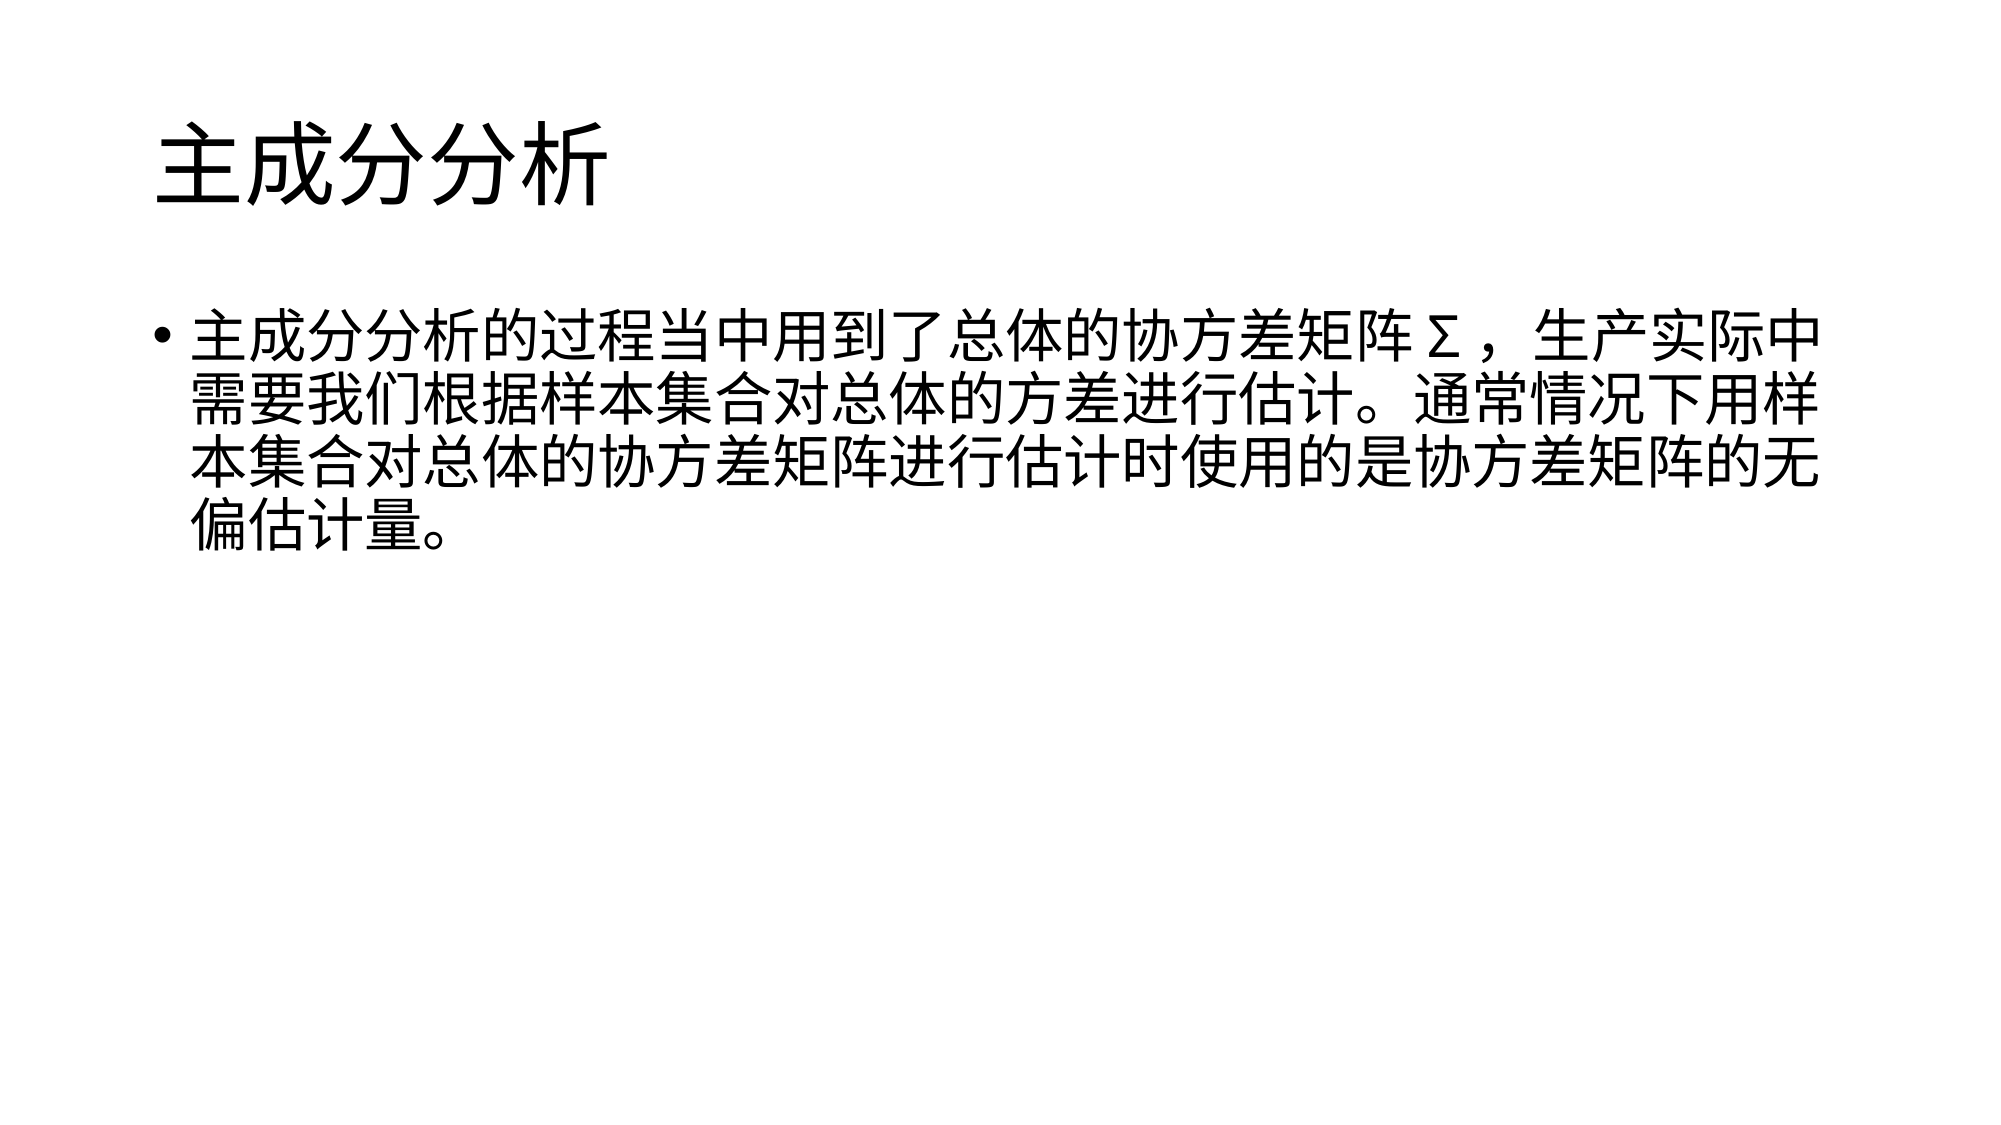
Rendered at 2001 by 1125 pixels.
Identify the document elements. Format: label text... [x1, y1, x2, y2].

list 主成分分析的过程当中用到了总体的协方差矩阵Σ，生产实际中需要我们根据样本集合对总体的方差进行估计。通常情况下用样本集合对总体的协方差矩阵进行估计时使用的是协方差矩阵的无偏估计量。 [137, 299, 1863, 1014]
title 主成分分析 [137, 59, 1863, 278]
